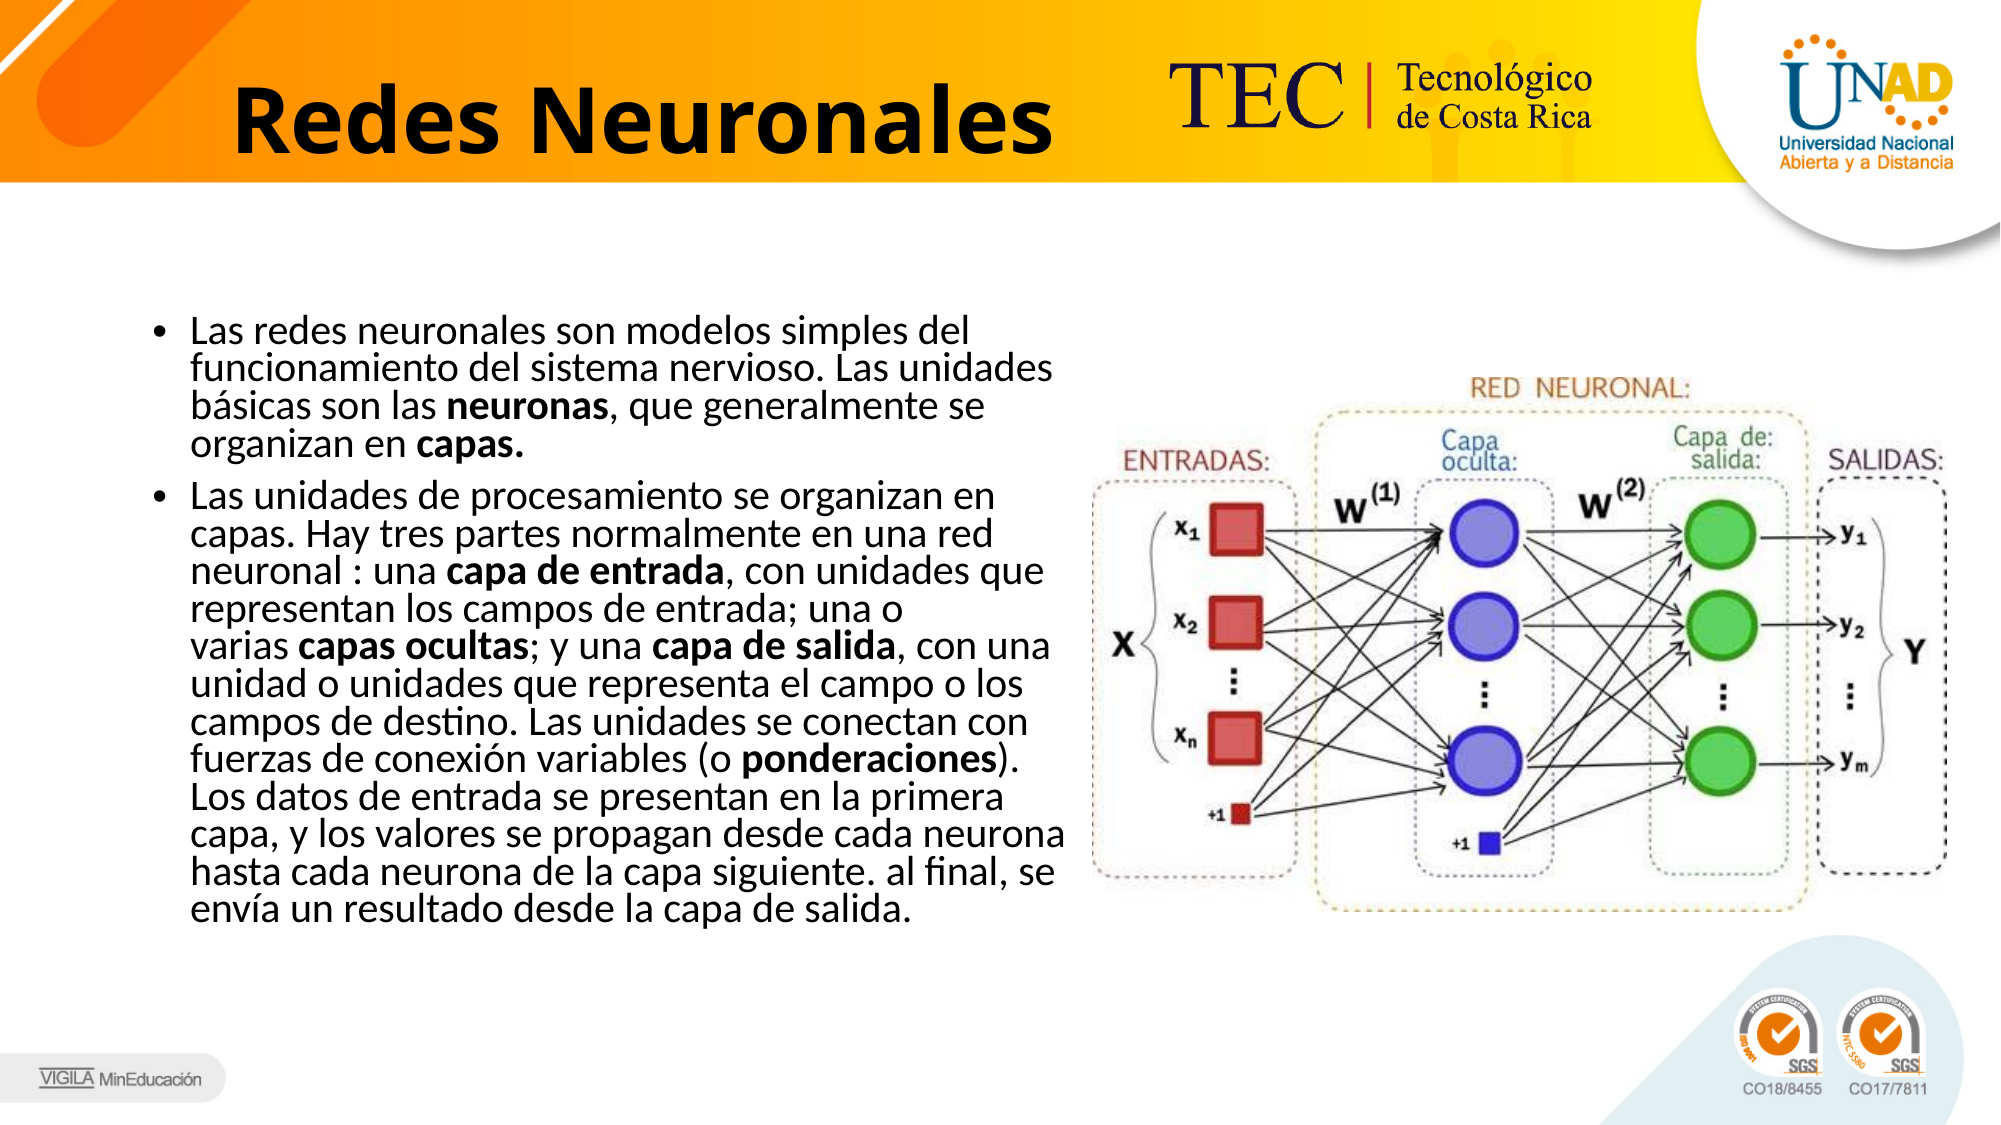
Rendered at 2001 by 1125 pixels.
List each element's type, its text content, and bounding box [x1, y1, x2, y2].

text_box Las redes neuronales son modelos simples del funcionamiento del sistema nervioso. Las unidades básicas son las neuronas, que generalmente se organizan en capas. Las unidades de procesamiento se organizan en capas. Hay tres partes normalmente en una red neuronal : una capa de entrada, con unidades que representan los campos de entrada; una o varias capas ocultas; y una capa de salida, con una unidad o unidades que representa el campo o los campos de destino. Las unidades se conectan con fuerzas de conexión variables (o ponderaciones). Los datos de entrada se presentan en la primera capa, y los valores se propagan desde cada neurona hasta cada neurona de la capa siguiente. al final, se envía un resultado desde la capa de salida. [137, 250, 1093, 964]
text_box Redes Neuronales [215, 10, 1520, 228]
picture [0, 0, 2001, 1125]
